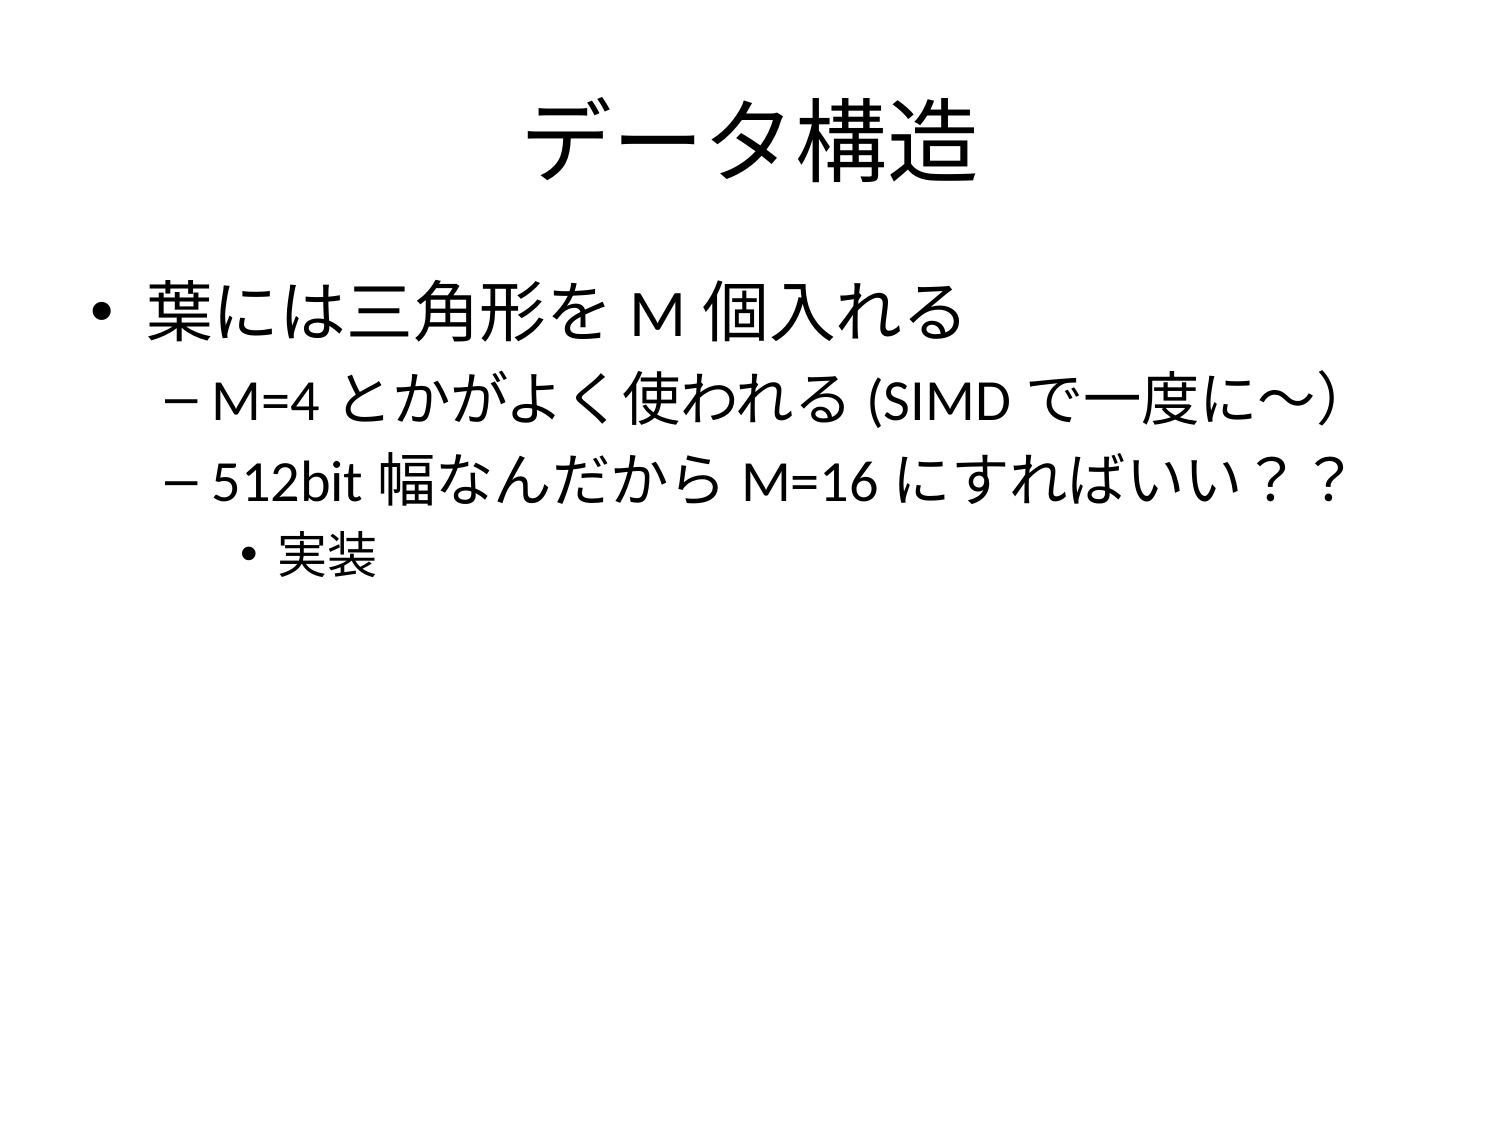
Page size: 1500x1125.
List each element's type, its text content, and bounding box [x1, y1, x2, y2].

title データ構造 [75, 45, 1425, 233]
list 葉には三角形をM個入れる M=4とかがよく使われる(SIMDで一度に〜） 512bit幅なんだからM=16にすればいい？？ 実装 [75, 262, 1425, 1125]
